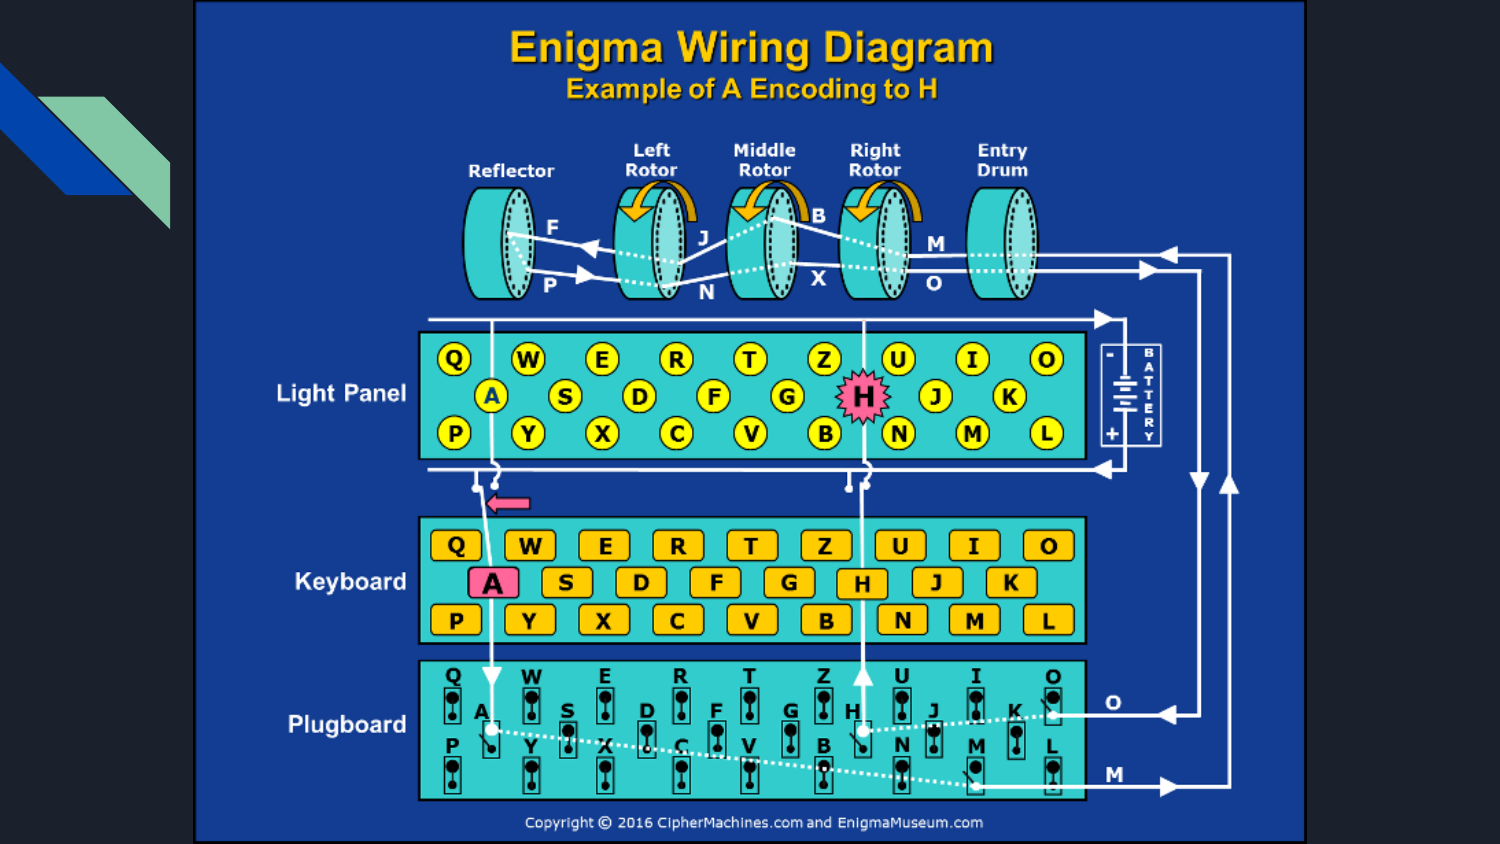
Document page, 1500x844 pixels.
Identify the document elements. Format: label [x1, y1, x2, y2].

picture [193, 0, 1307, 844]
